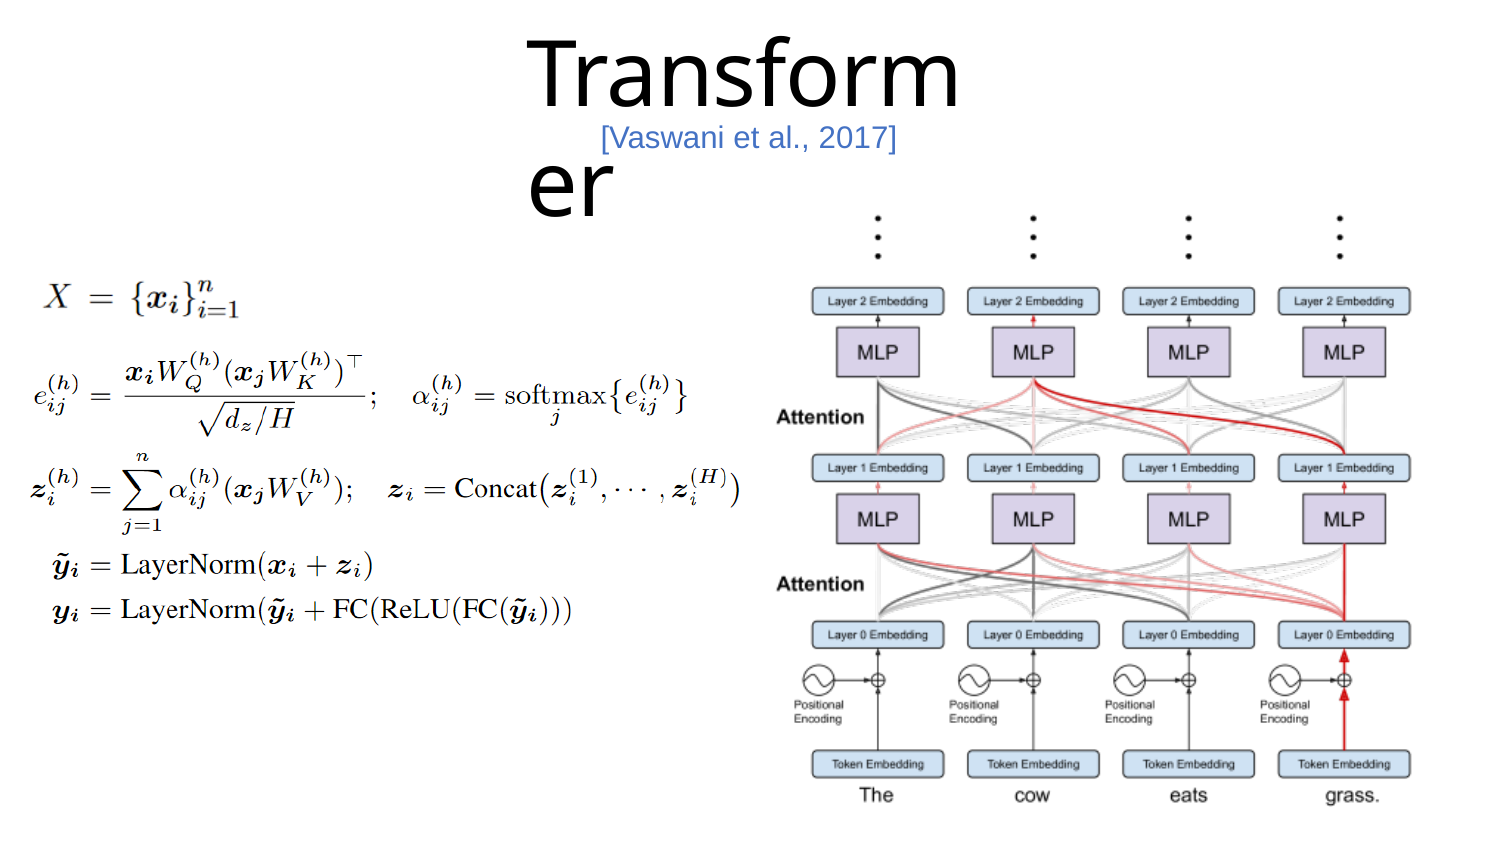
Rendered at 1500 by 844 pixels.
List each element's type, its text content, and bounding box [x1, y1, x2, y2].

title Transformer [524, 13, 976, 236]
text_box [749, 196, 1447, 844]
picture [36, 271, 250, 326]
picture [16, 334, 755, 652]
text_box [Vaswani et al., 2017] [598, 115, 902, 156]
